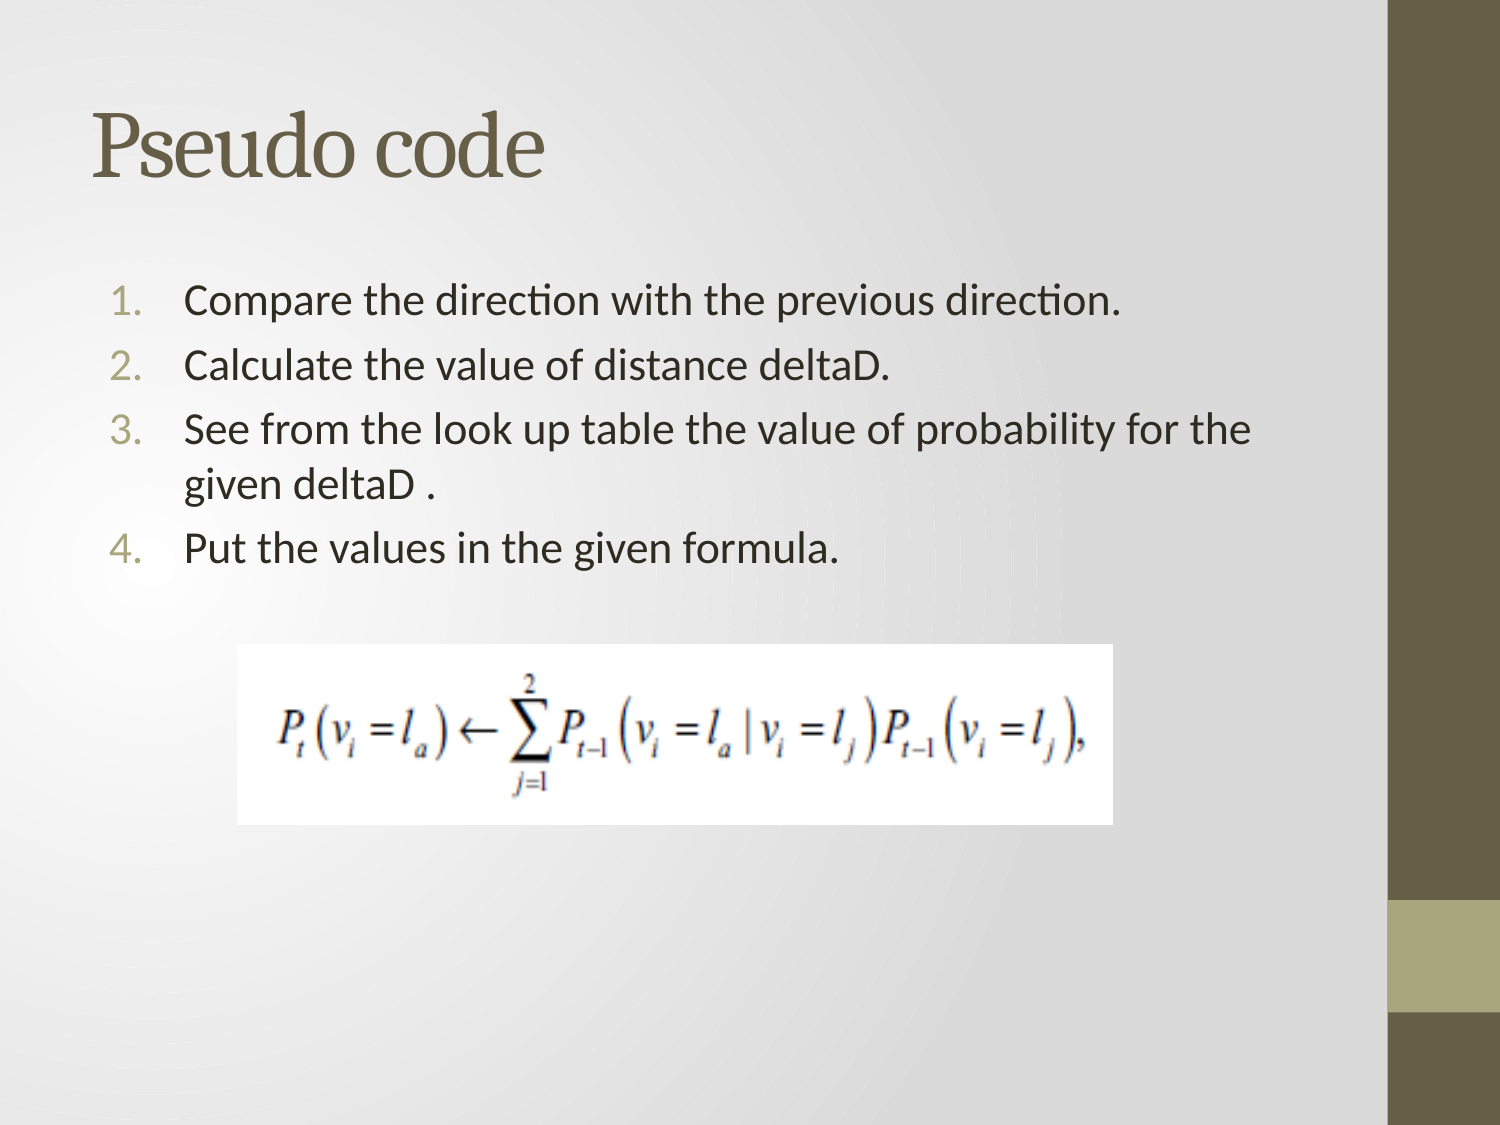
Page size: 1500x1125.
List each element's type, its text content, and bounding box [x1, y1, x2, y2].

list Compare the direction with the previous direction. Calculate the value of distance deltaD. See from the look up table the value of probability for the given deltaD . Put the values in the given formula. [75, 262, 1325, 1050]
title Pseudo code [75, 45, 1325, 233]
picture [236, 644, 1114, 826]
